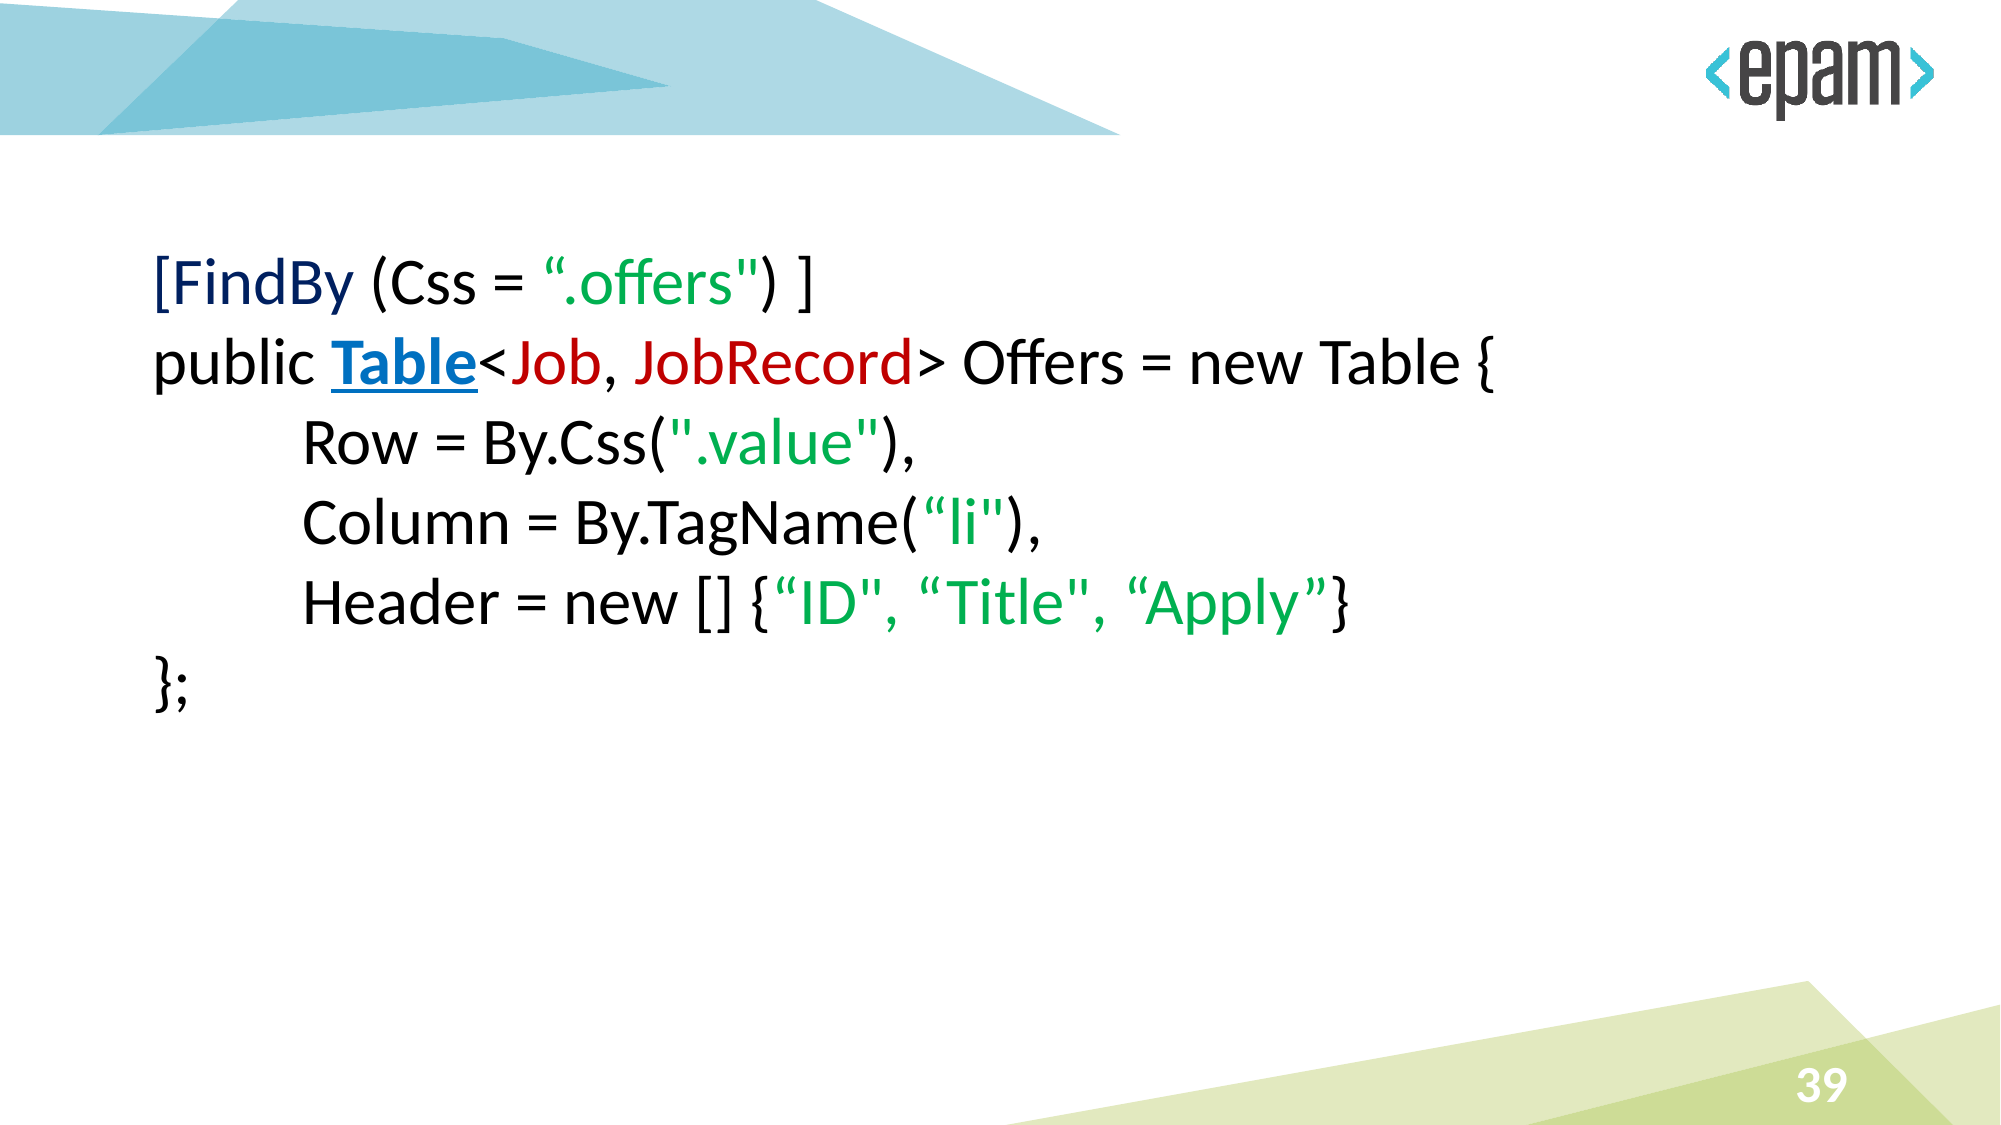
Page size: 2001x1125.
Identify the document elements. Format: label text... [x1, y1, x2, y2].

slide_number 39 [1412, 1042, 1863, 1103]
picture [1682, 19, 1957, 127]
list [FindBy (Css = “.offers") ] public Table<Job, JobRecord> Offers = new Table { Row = By.Css(".value"), Column = By.TagName(“li"), Header = new [] {“ID", “Title", “Apply”} }; [137, 230, 1863, 1064]
